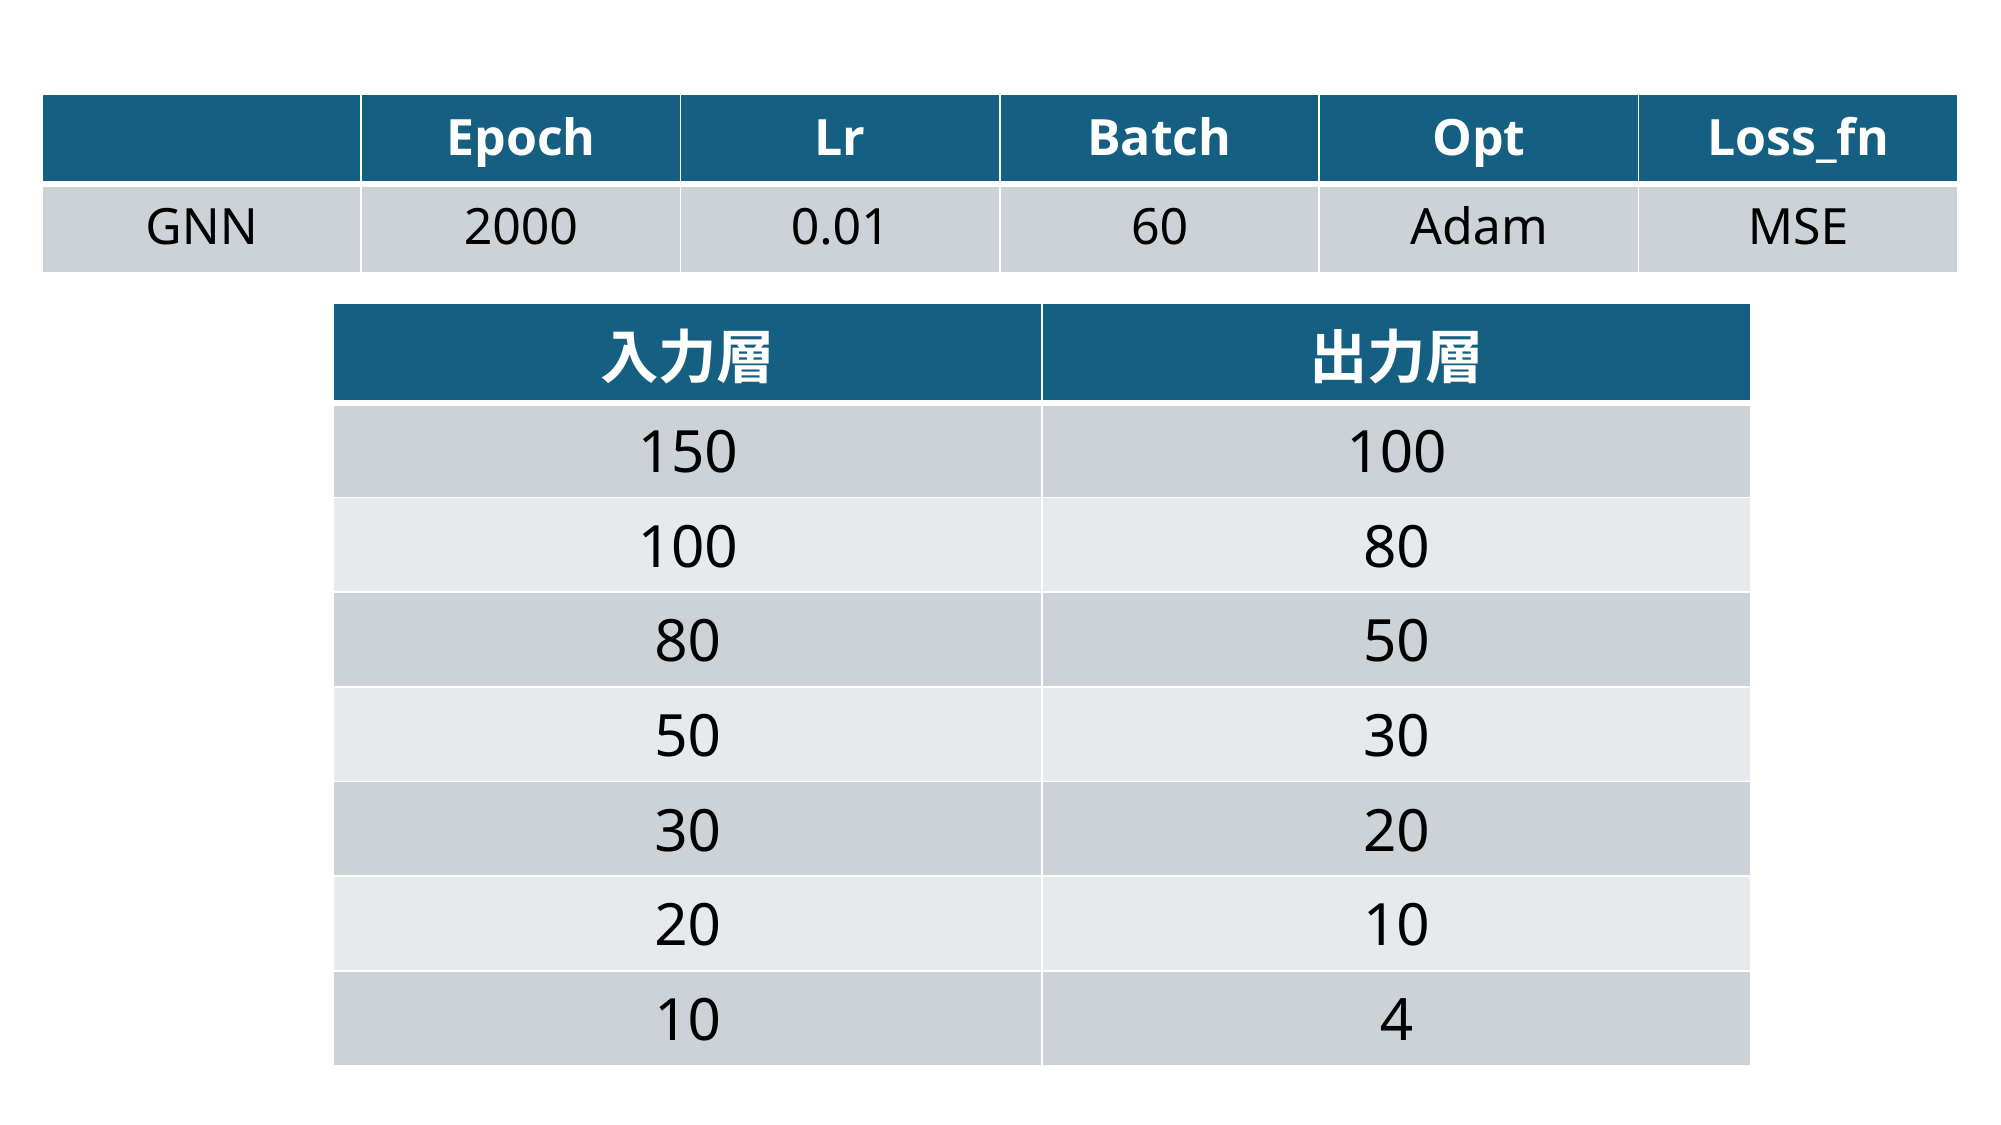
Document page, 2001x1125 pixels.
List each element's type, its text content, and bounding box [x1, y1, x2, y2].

table_cell 10 [1043, 877, 1750, 970]
table_cell 100 [334, 498, 1041, 591]
table_header Batch [1001, 95, 1318, 181]
table_header Opt [1320, 95, 1638, 181]
table_header Loss_fn [1639, 95, 1957, 181]
table_cell 50 [1043, 593, 1750, 686]
table_cell 10 [334, 972, 1041, 1065]
table_header [43, 95, 360, 181]
table_cell GNN [43, 187, 360, 272]
table_cell 100 [1043, 406, 1750, 497]
table_cell 2000 [362, 187, 680, 272]
table_cell 20 [334, 877, 1041, 970]
table_cell 4 [1043, 972, 1750, 1065]
table_header 入力層 [334, 304, 1041, 400]
table_header Lr [681, 95, 999, 181]
table_cell 80 [1043, 498, 1750, 591]
table_cell 30 [334, 782, 1041, 875]
table_cell 20 [1043, 782, 1750, 875]
table_cell 80 [334, 593, 1041, 686]
table_cell 30 [1043, 688, 1750, 781]
table_cell 0.01 [681, 187, 999, 272]
table_cell MSE [1639, 187, 1957, 272]
table_cell 60 [1001, 187, 1318, 272]
table_header Epoch [362, 95, 680, 181]
table_cell 50 [334, 688, 1041, 781]
table_header 出力層 [1043, 304, 1750, 400]
table_cell Adam [1320, 187, 1638, 272]
table_cell 150 [334, 406, 1041, 497]
